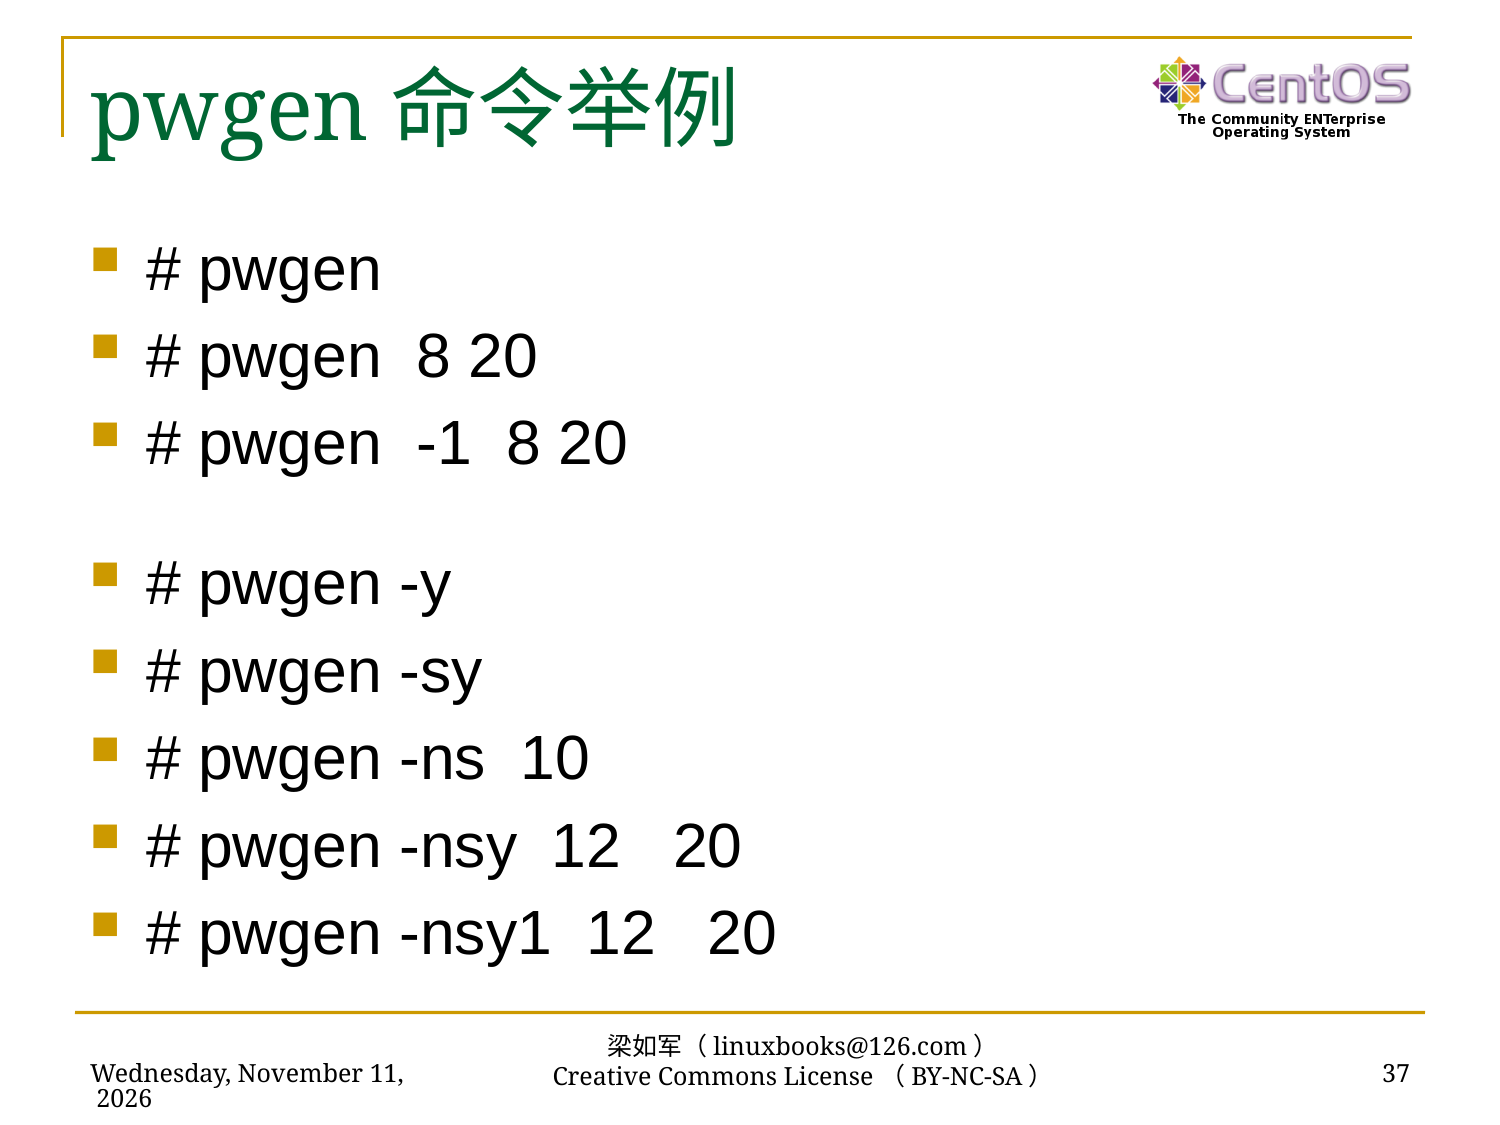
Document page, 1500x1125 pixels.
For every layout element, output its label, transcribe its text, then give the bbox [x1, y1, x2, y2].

title pwgen命令举例 [74, 45, 1426, 219]
list # pwgen # pwgen 8 20 # pwgen -1 8 20 # pwgen -y # pwgen -sy # pwgen -ns 10 # pwgen -nsy 12 20 # pwgen -nsy1 12 20 [74, 219, 1426, 1006]
footer 梁如军（linuxbooks@126.com） Creative Commons License（BY-NC-SA） [359, 1022, 1247, 1099]
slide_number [74, 1023, 426, 1100]
slide_number 37 [1074, 1023, 1426, 1100]
